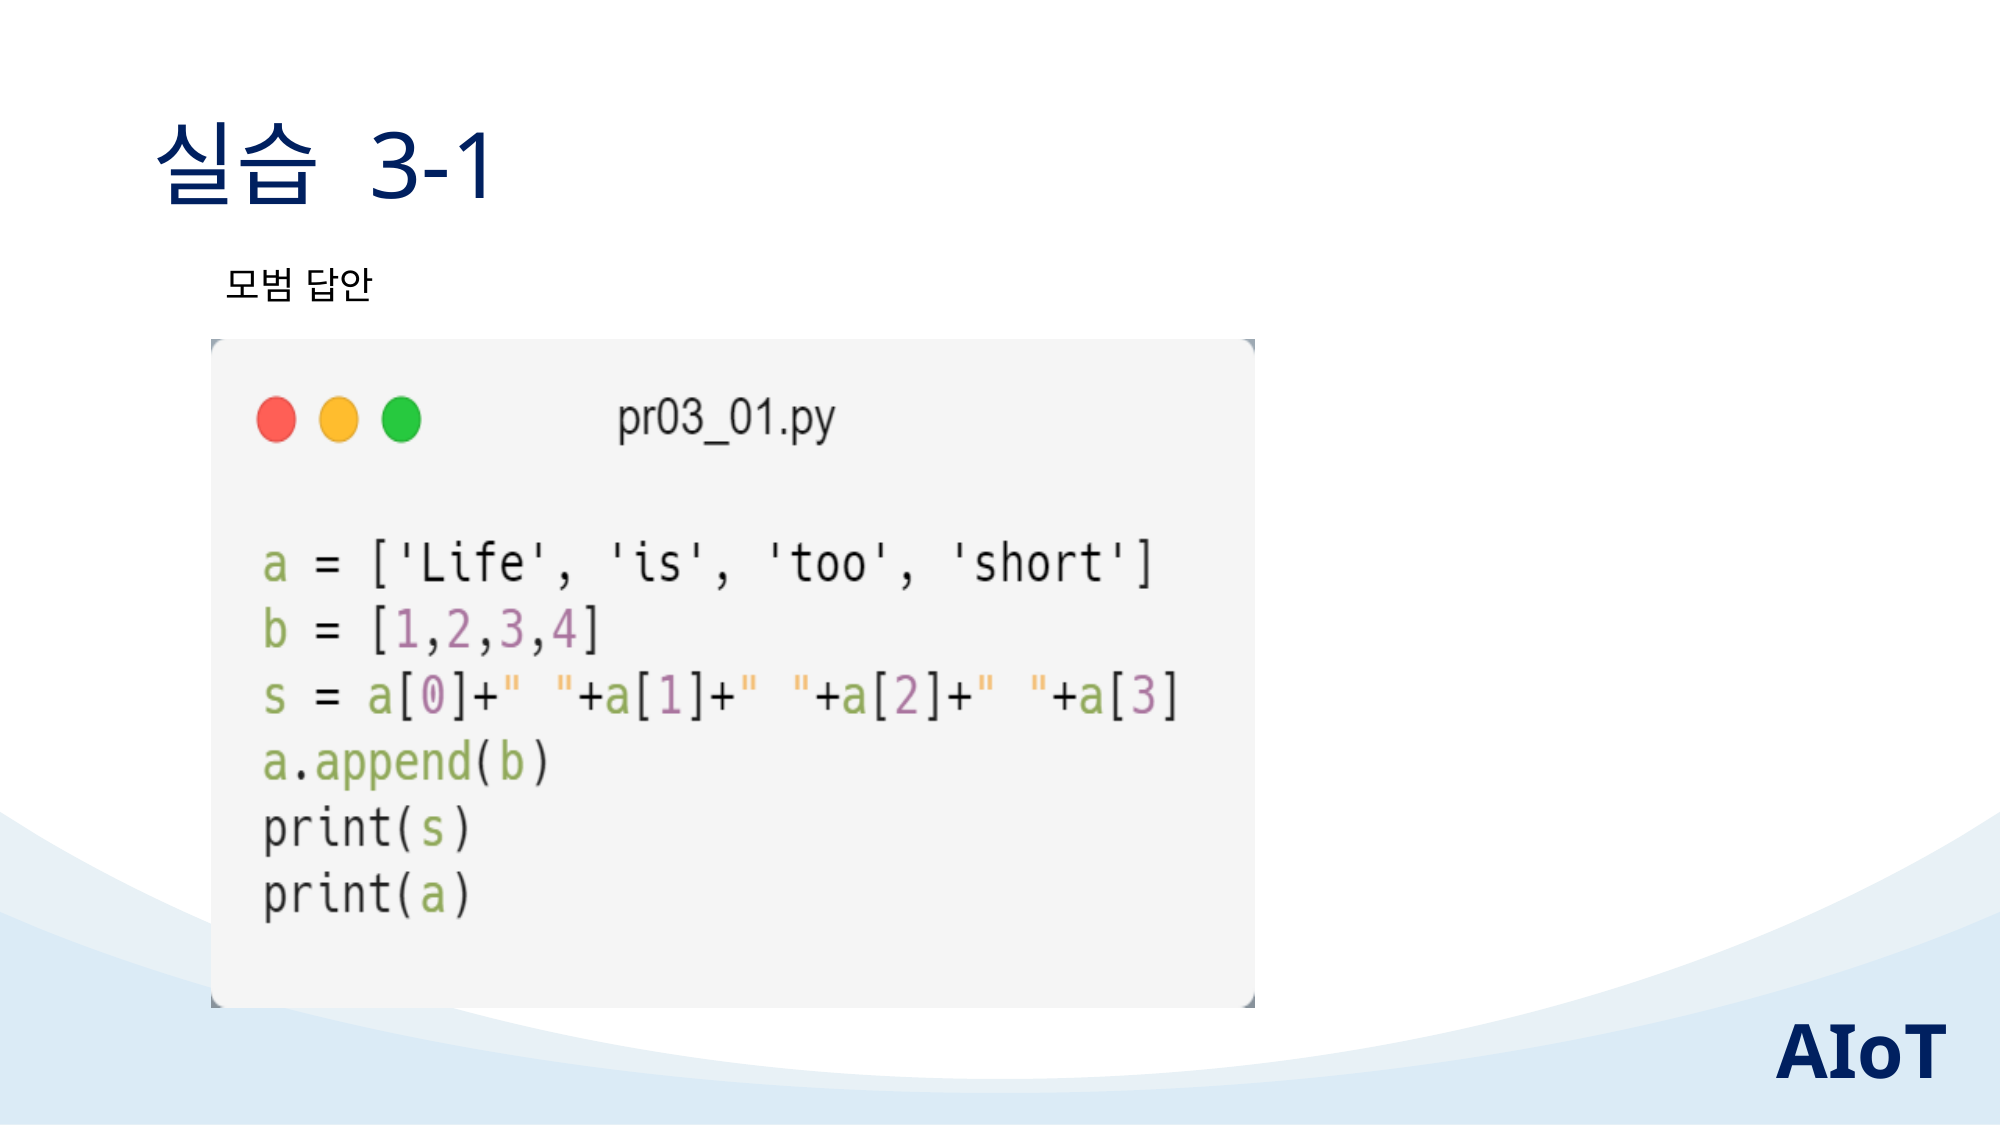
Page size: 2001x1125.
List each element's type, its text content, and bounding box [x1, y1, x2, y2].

title 실습 3-1 [137, 59, 1863, 278]
text_box 모범 답안 [211, 255, 456, 315]
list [211, 339, 1255, 1008]
